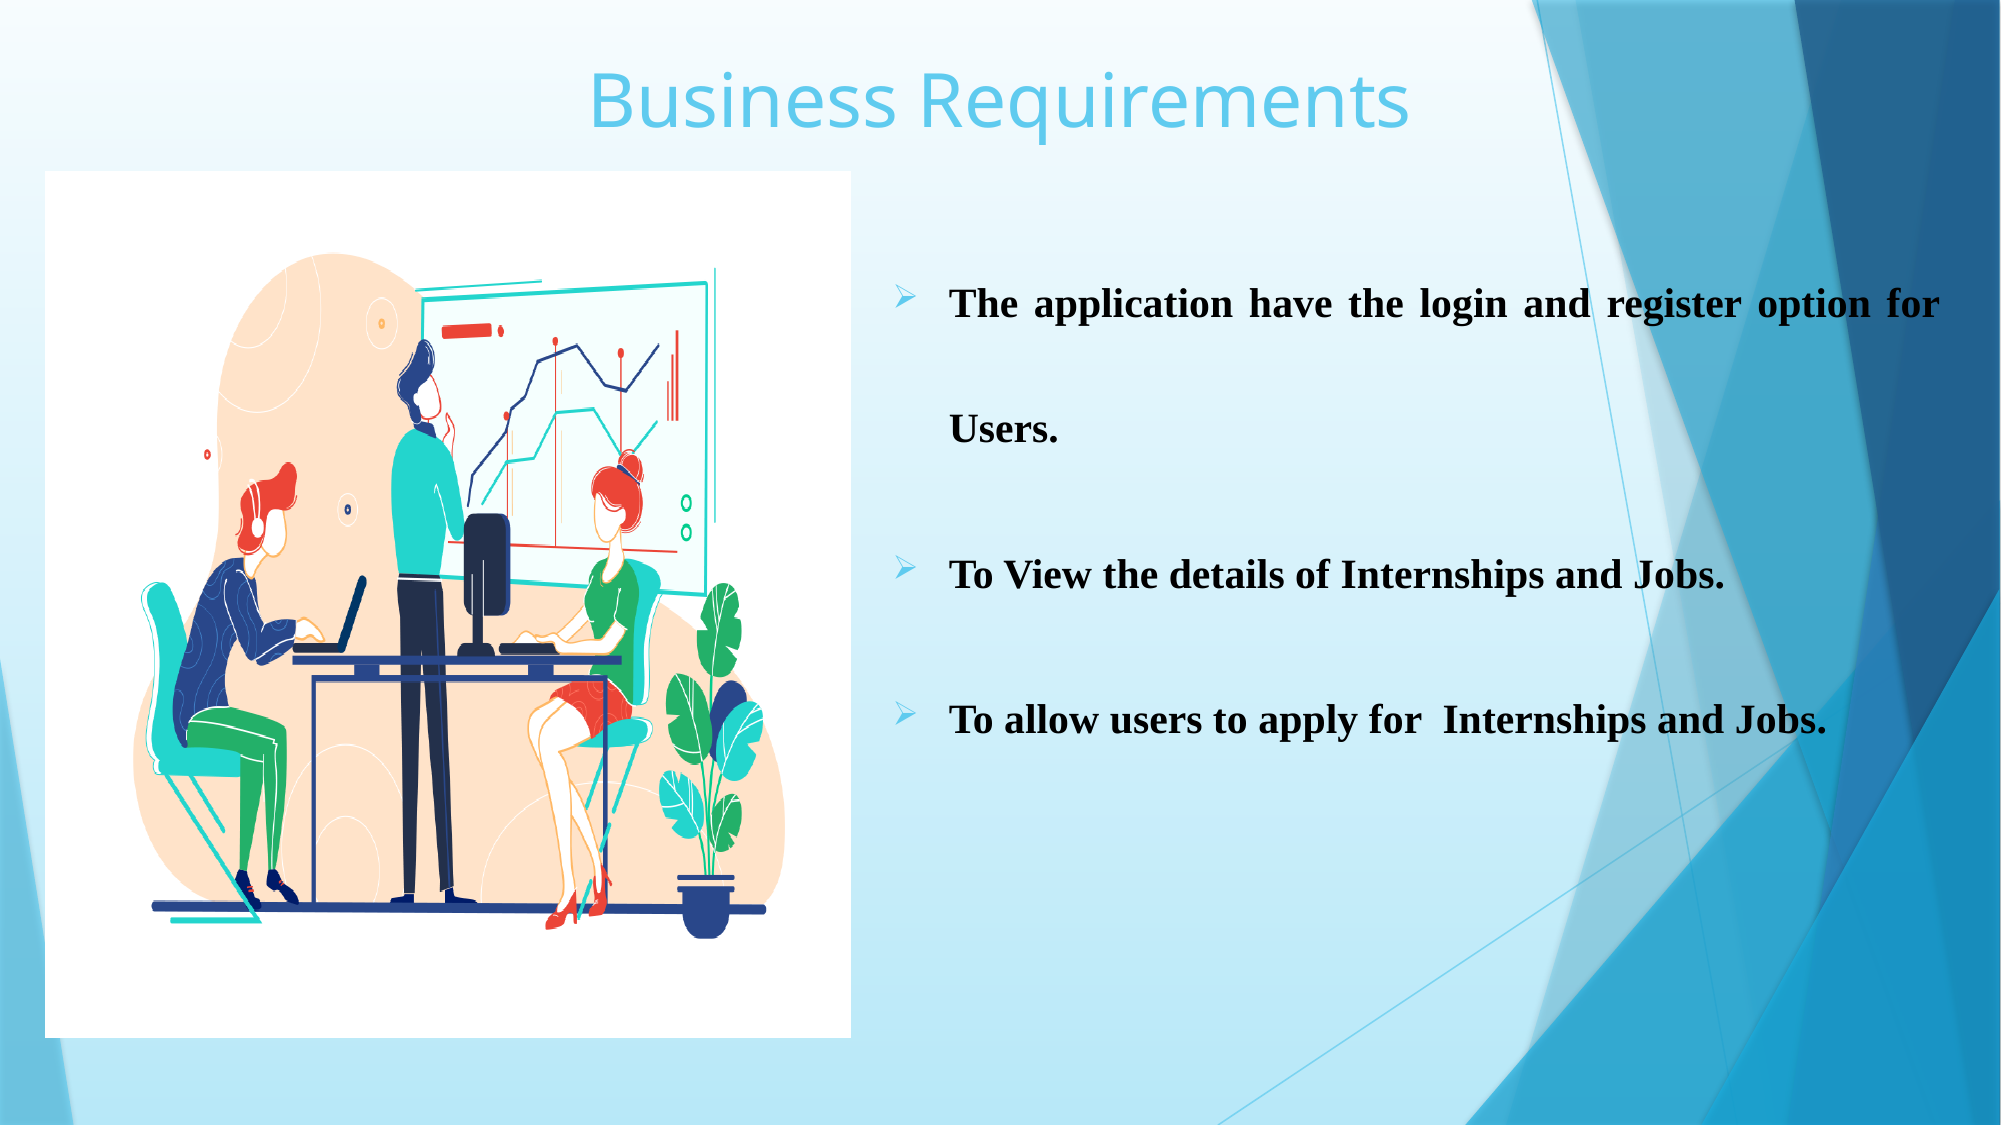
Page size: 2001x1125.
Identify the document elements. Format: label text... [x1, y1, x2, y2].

picture [44, 171, 851, 1038]
text_box Business Requirements [572, 23, 1428, 172]
text_box The application have the login and register option for Users. To View the details of Internships and Jobs. To allow users to apply for Internships and Jobs. [877, 193, 1955, 750]
